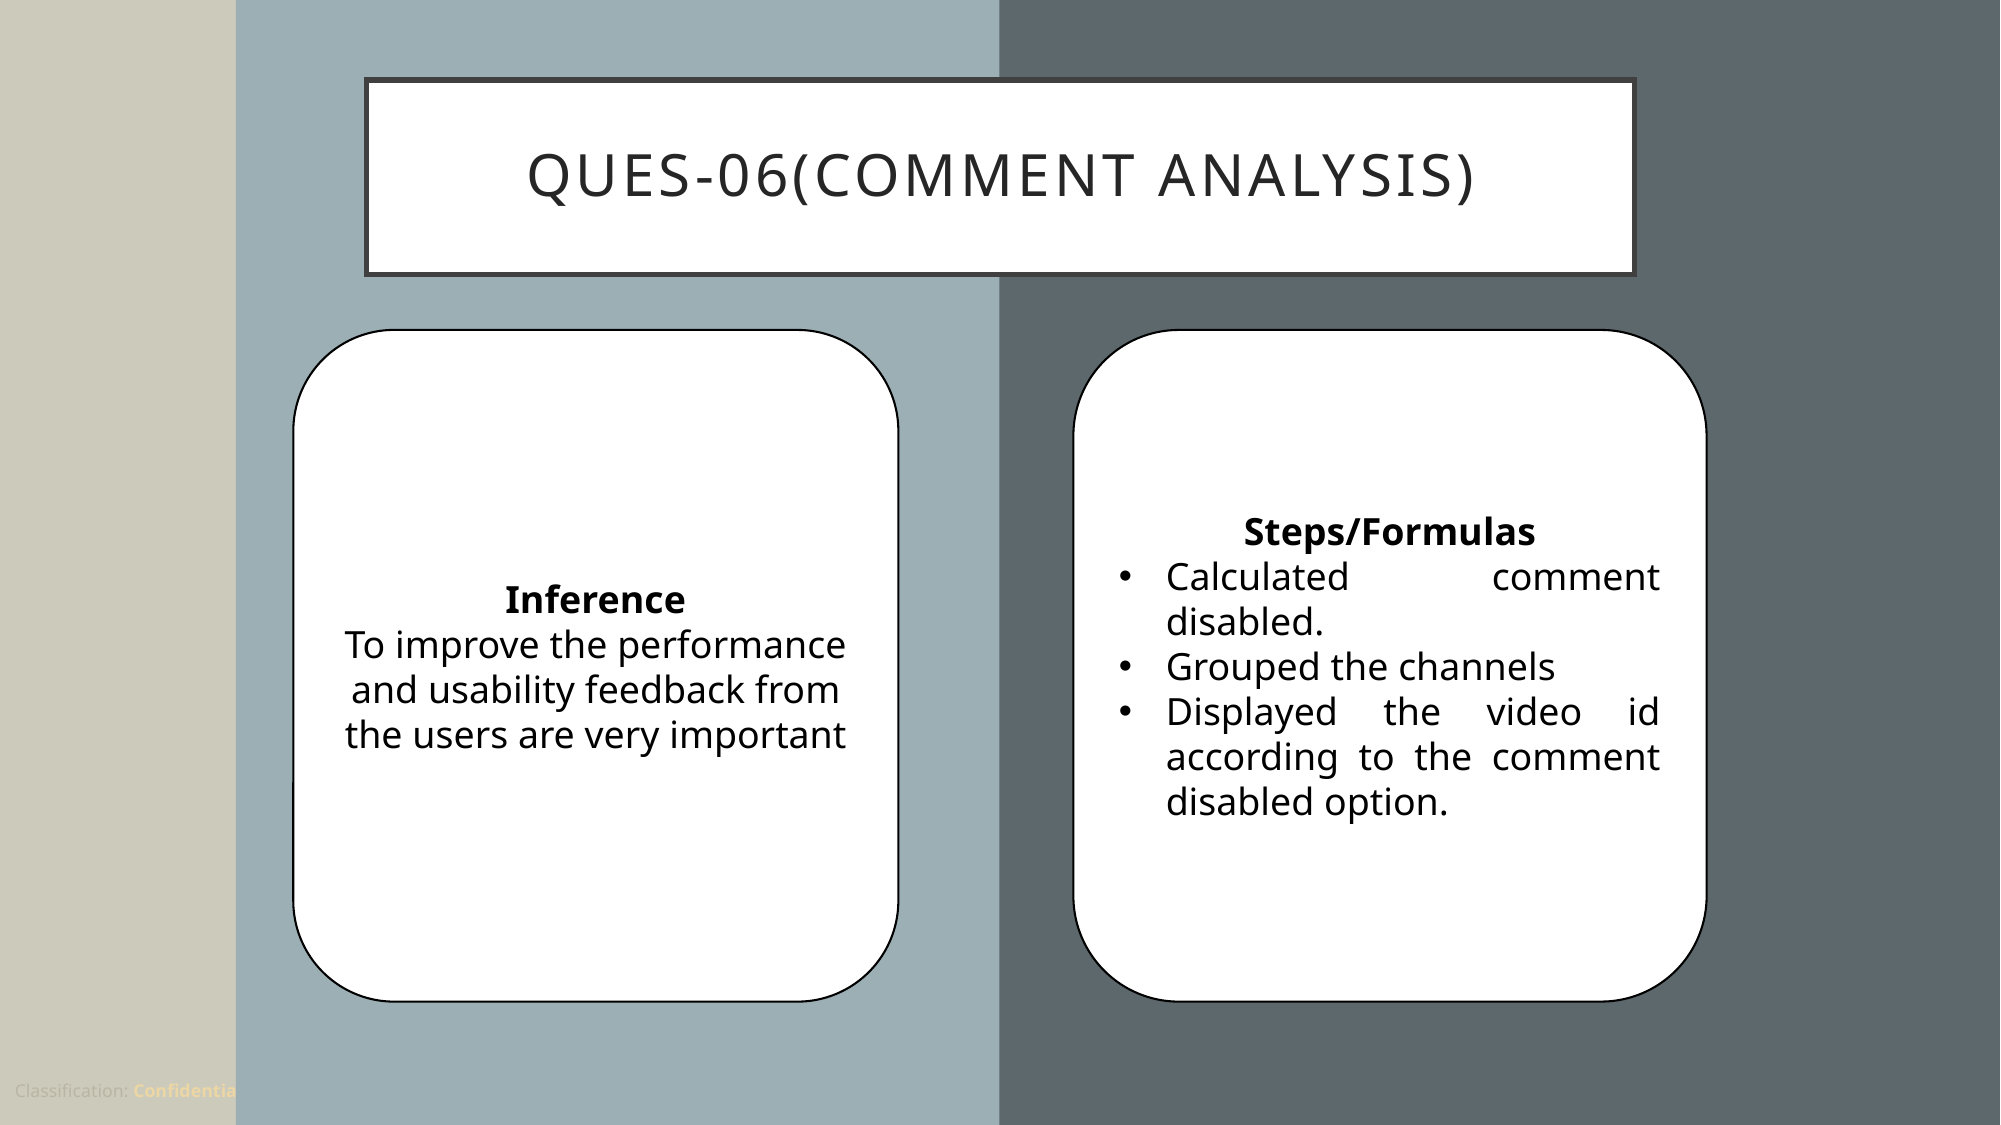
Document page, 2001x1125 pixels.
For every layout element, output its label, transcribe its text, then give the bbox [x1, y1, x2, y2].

text_box Steps/Formulas Calculated comment disabled. Grouped the channels Displayed the video id according to the comment disabled option. [1072, 328, 1708, 1003]
text_box [235, 0, 1000, 1125]
text_box Inference To improve the performance and usability feedback from the users are very important [292, 328, 900, 1003]
title Ques-06(comment Analysis) [364, 77, 1637, 277]
text_box [0, 0, 235, 1125]
